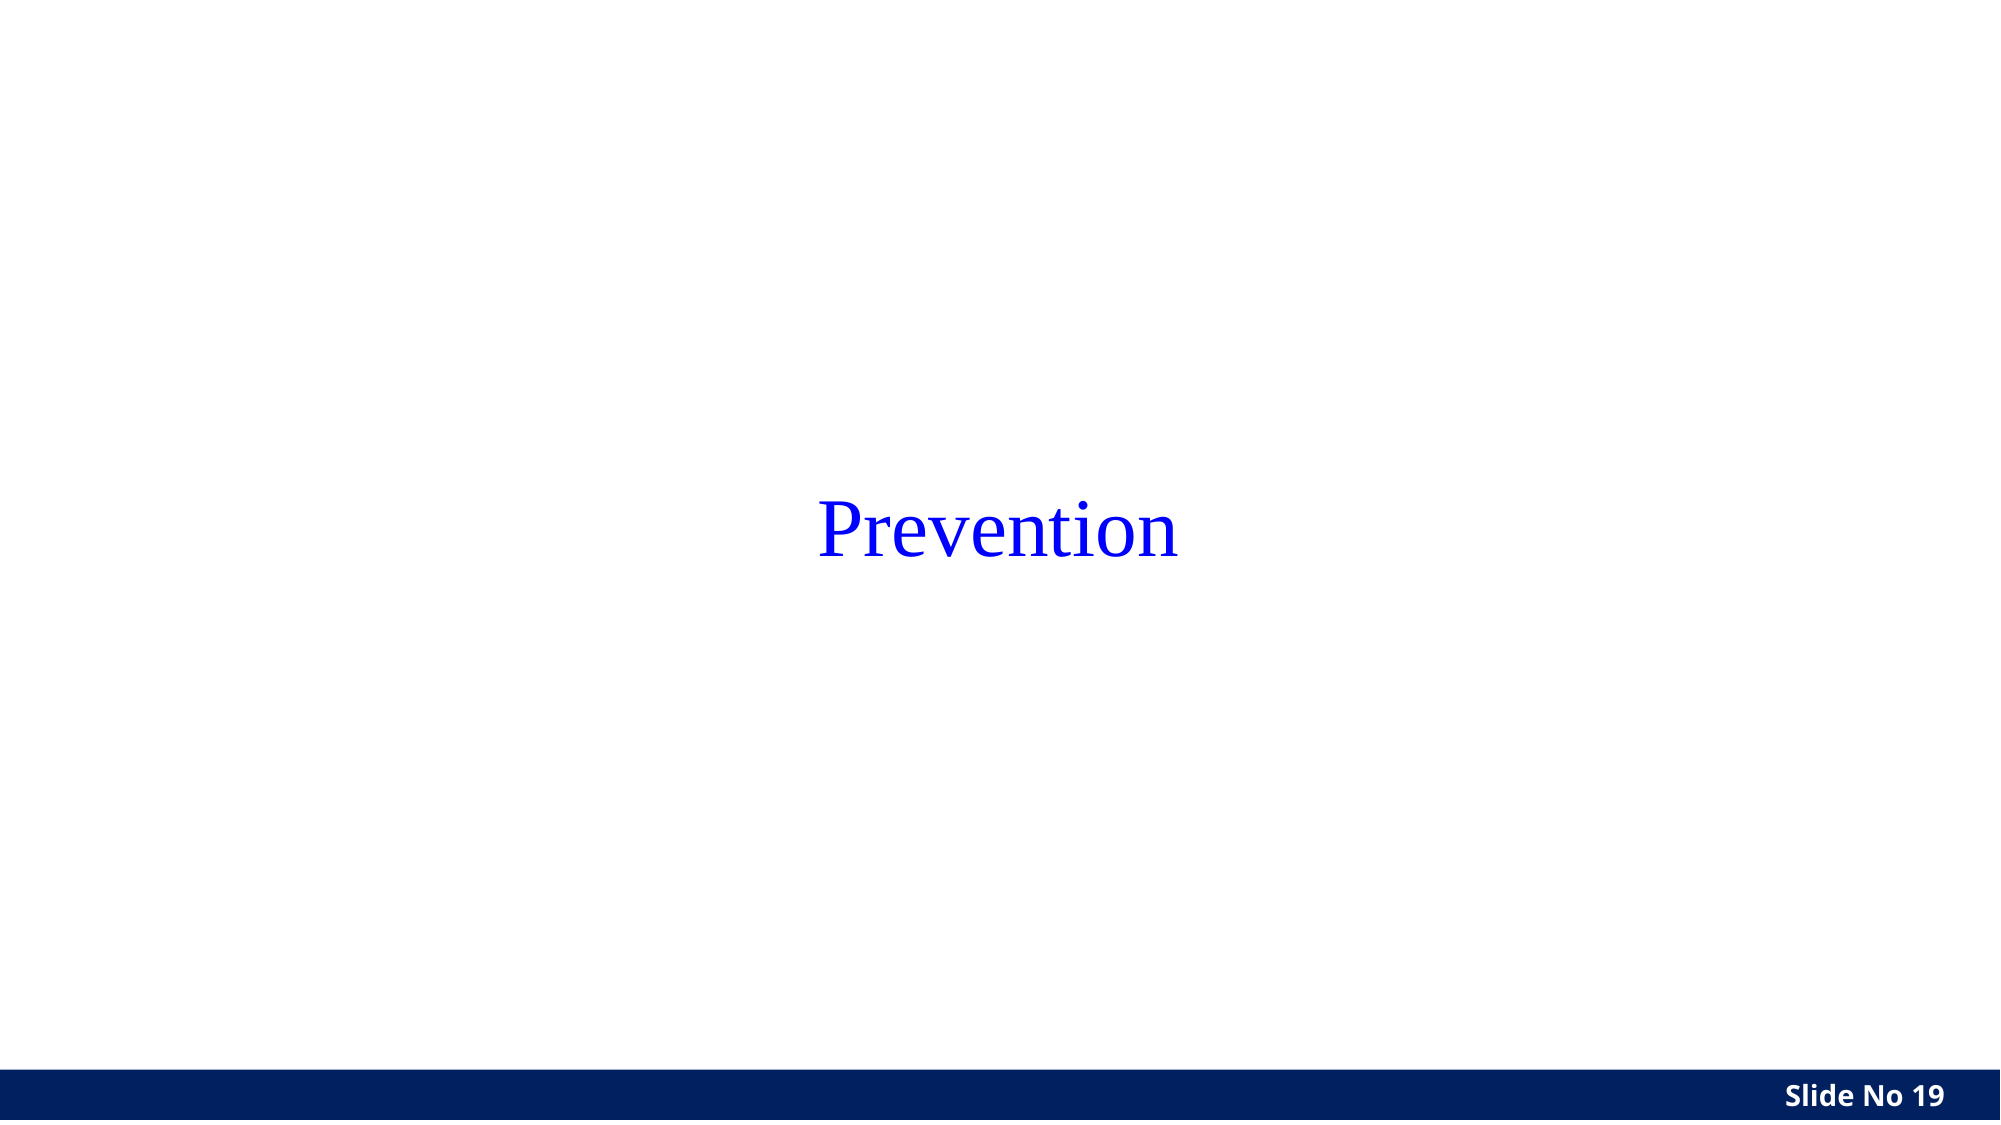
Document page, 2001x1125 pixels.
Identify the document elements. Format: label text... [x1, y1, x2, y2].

subtitle Prevention [499, 375, 1501, 672]
